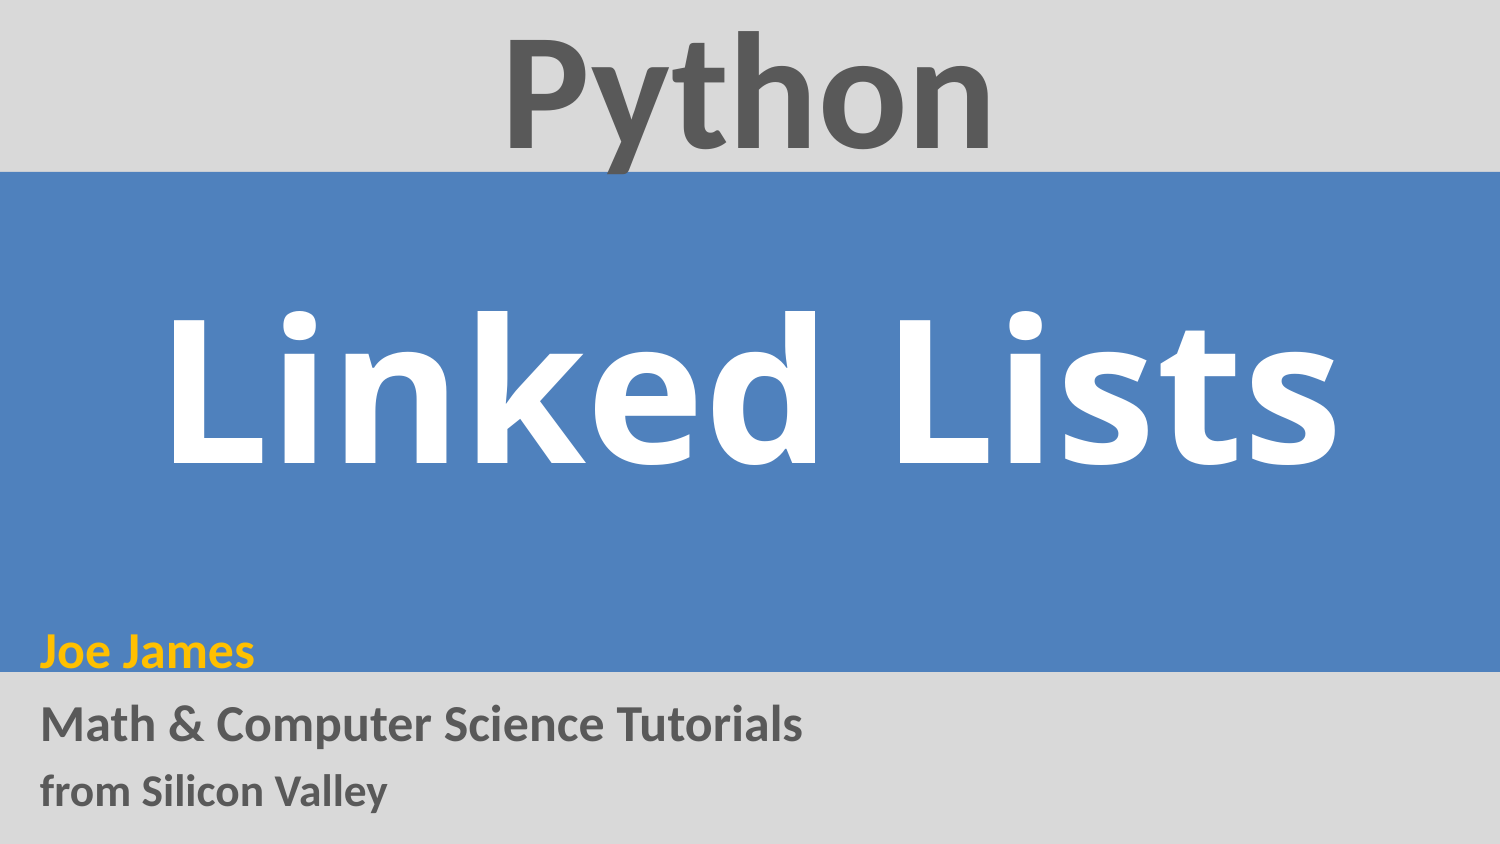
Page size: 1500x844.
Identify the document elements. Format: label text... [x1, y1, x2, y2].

text_box Python [37, 0, 1463, 168]
subtitle Joe James Math & Computer Science Tutorials from Silicon Valley [24, 609, 1075, 825]
title Linked Lists [24, 182, 1475, 585]
text_box [0, 170, 1500, 674]
